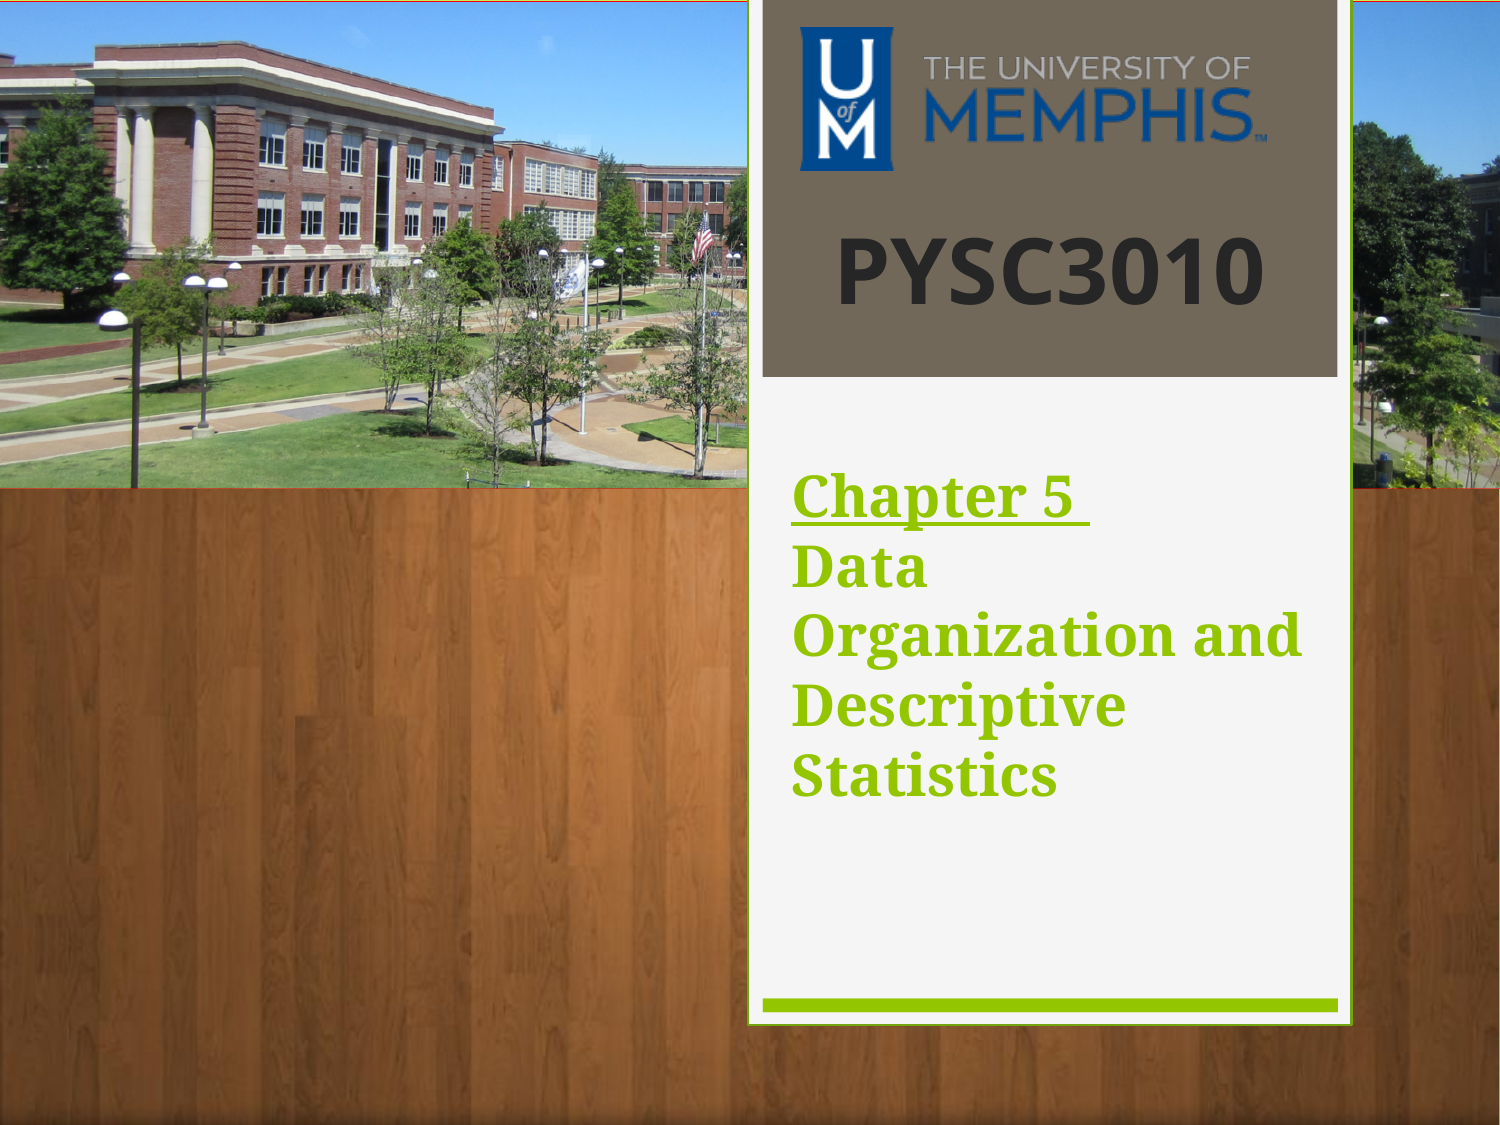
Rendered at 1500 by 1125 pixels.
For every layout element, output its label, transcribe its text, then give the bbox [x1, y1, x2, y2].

title Chapter 5 Data Organization and Descriptive Statistics [776, 444, 1320, 816]
picture [800, 27, 1267, 171]
picture [0, 1, 1500, 1125]
